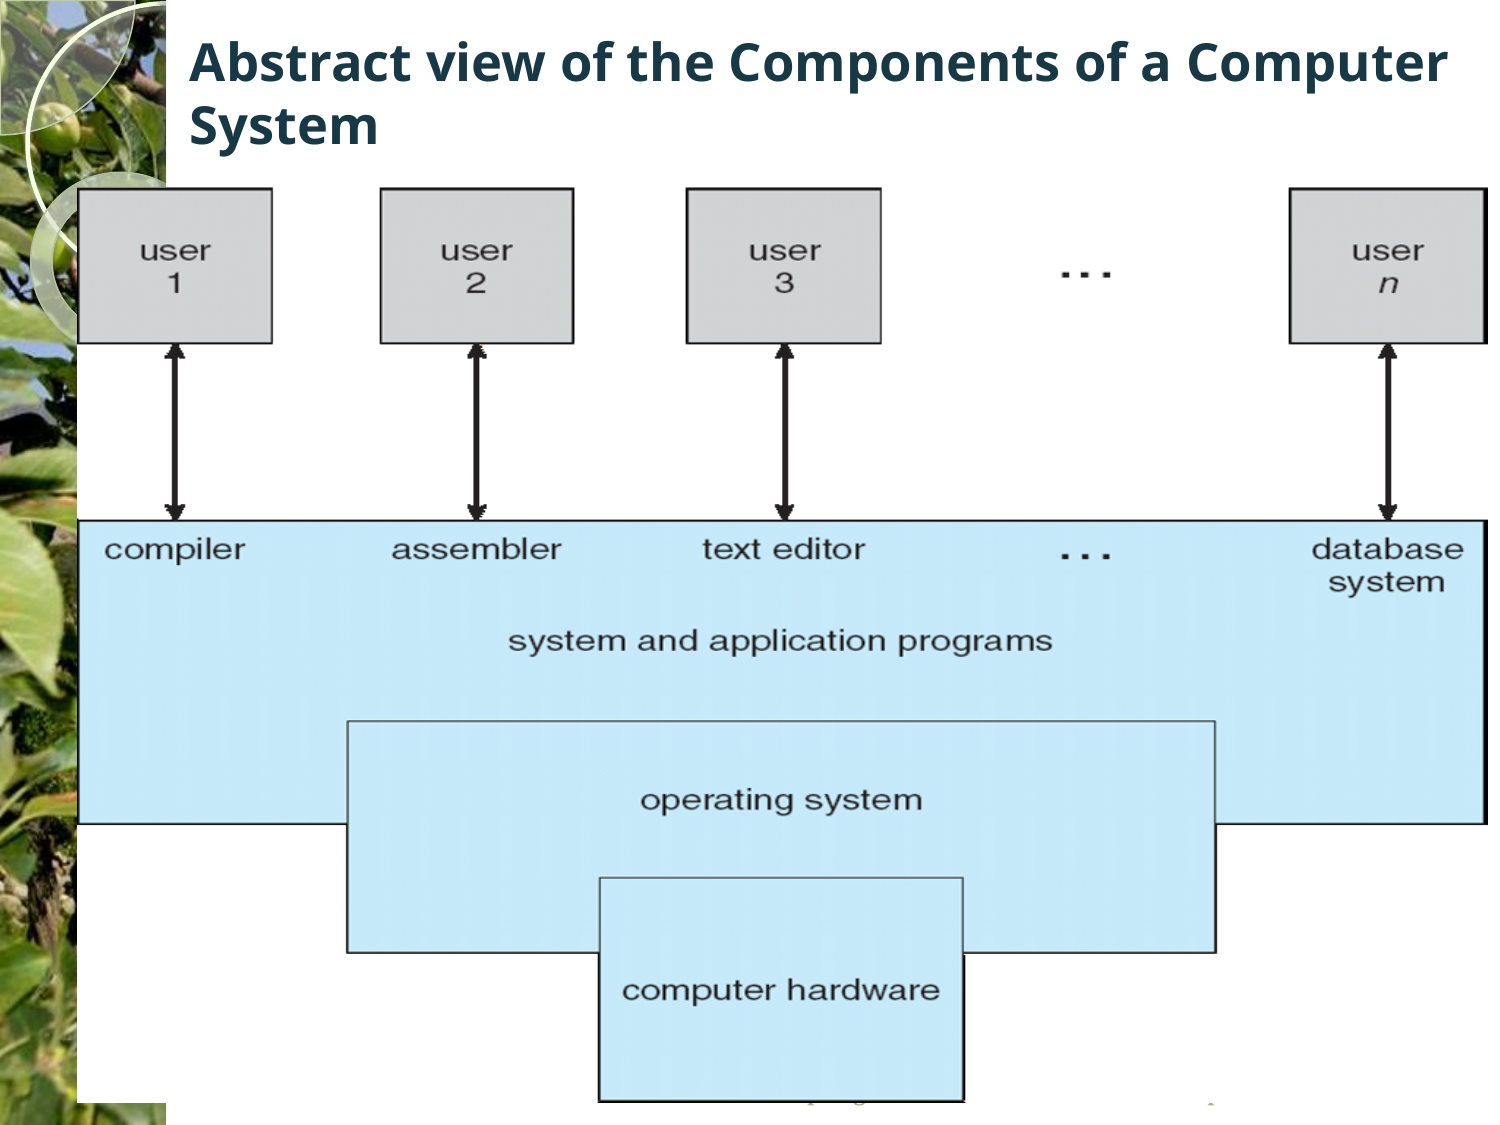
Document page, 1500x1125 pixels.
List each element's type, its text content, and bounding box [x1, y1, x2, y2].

title Abstract view of the Components of a Computer System [174, 24, 1500, 163]
picture [0, 134, 1488, 1125]
picture [32, 13, 158, 207]
picture [136, 0, 159, 4]
